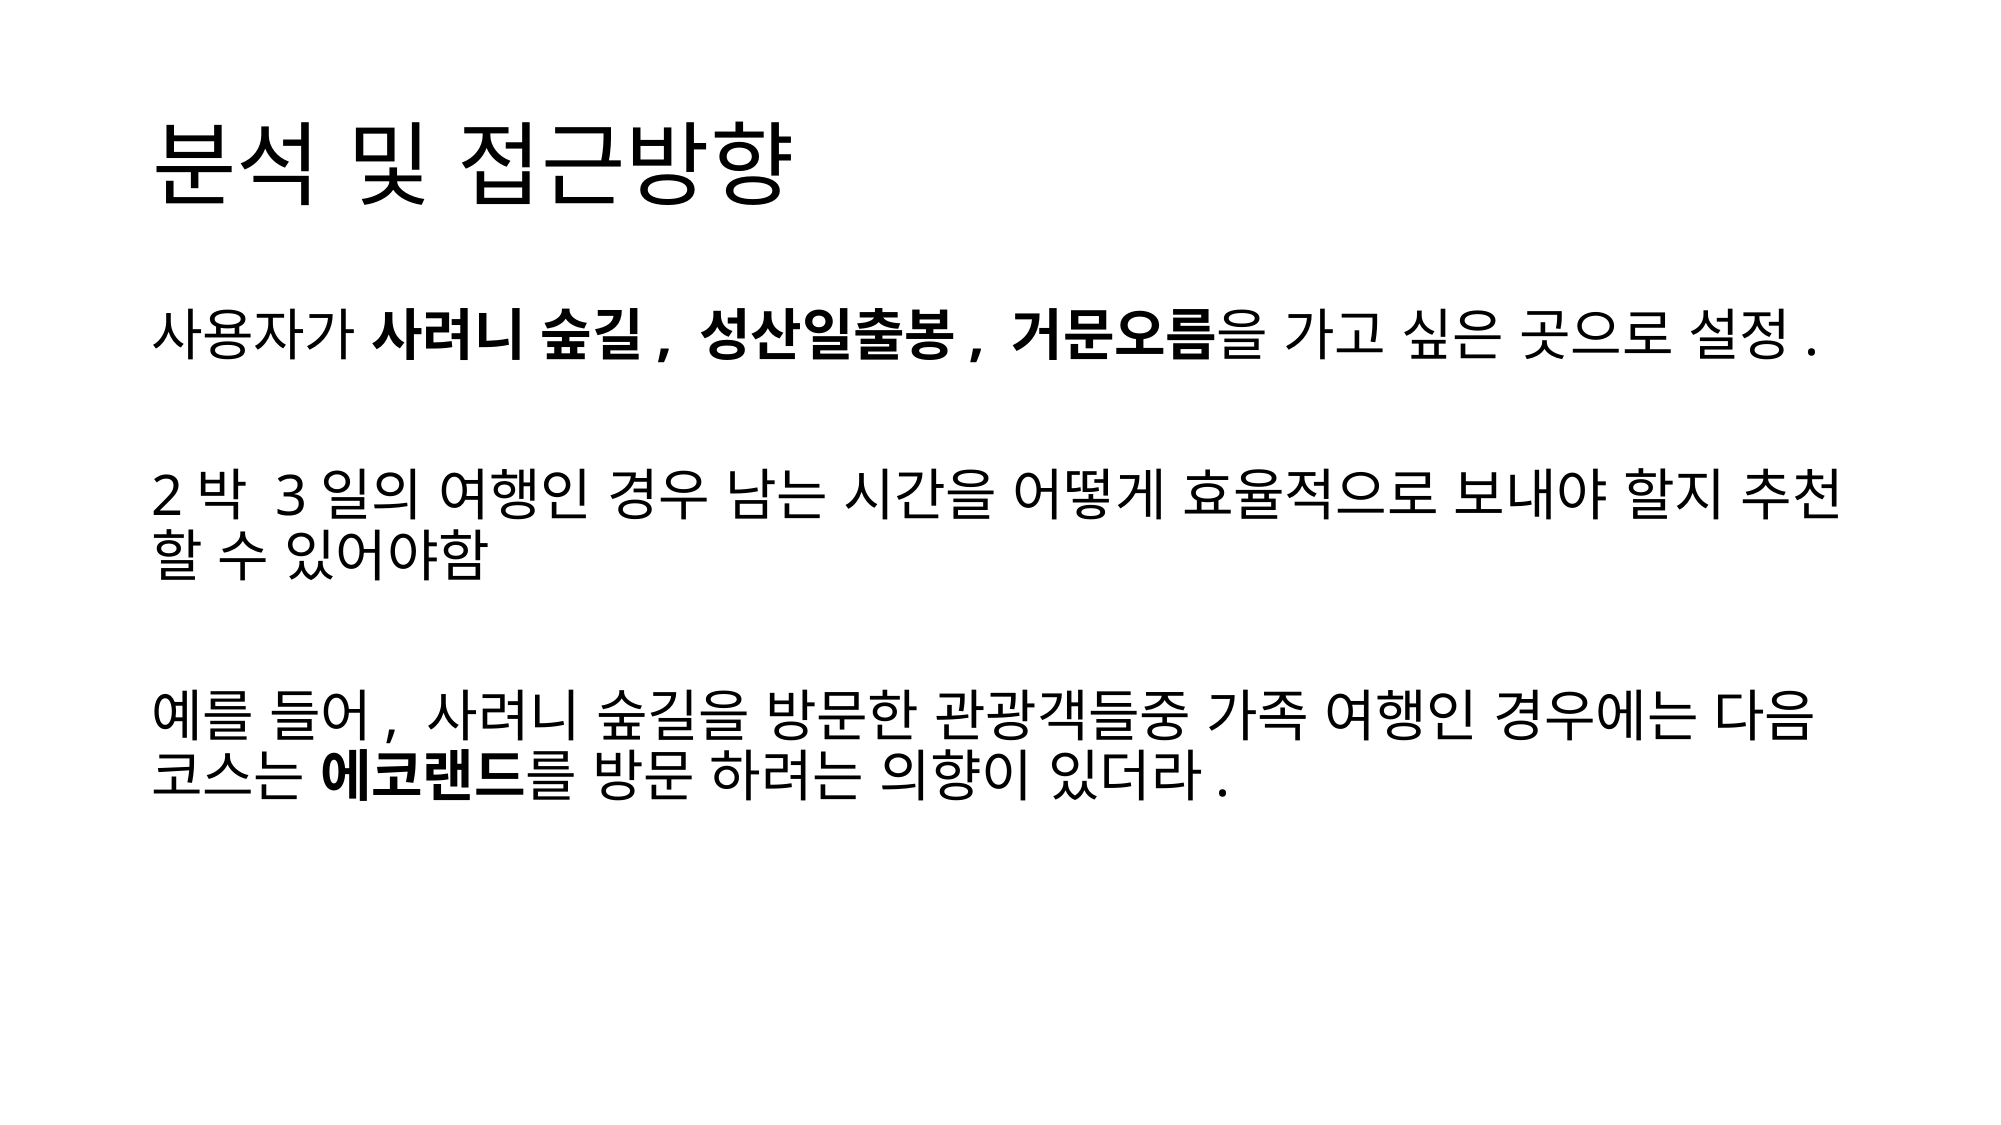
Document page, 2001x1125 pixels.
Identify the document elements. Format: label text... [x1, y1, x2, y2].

list 사용자가 사려니 숲길, 성산일출봉, 거문오름을 가고 싶은 곳으로 설정. 2박 3일의 여행인 경우 남는 시간을 어떻게 효율적으로 보내야 할지 추천 할 수 있어야함 예를 들어, 사려니 숲길을 방문한 관광객들중 가족 여행인 경우에는 다음 코스는 에코랜드를 방문 하려는 의향이 있더라. [136, 299, 1862, 1014]
title 분석 및 접근방향 [137, 59, 1863, 278]
